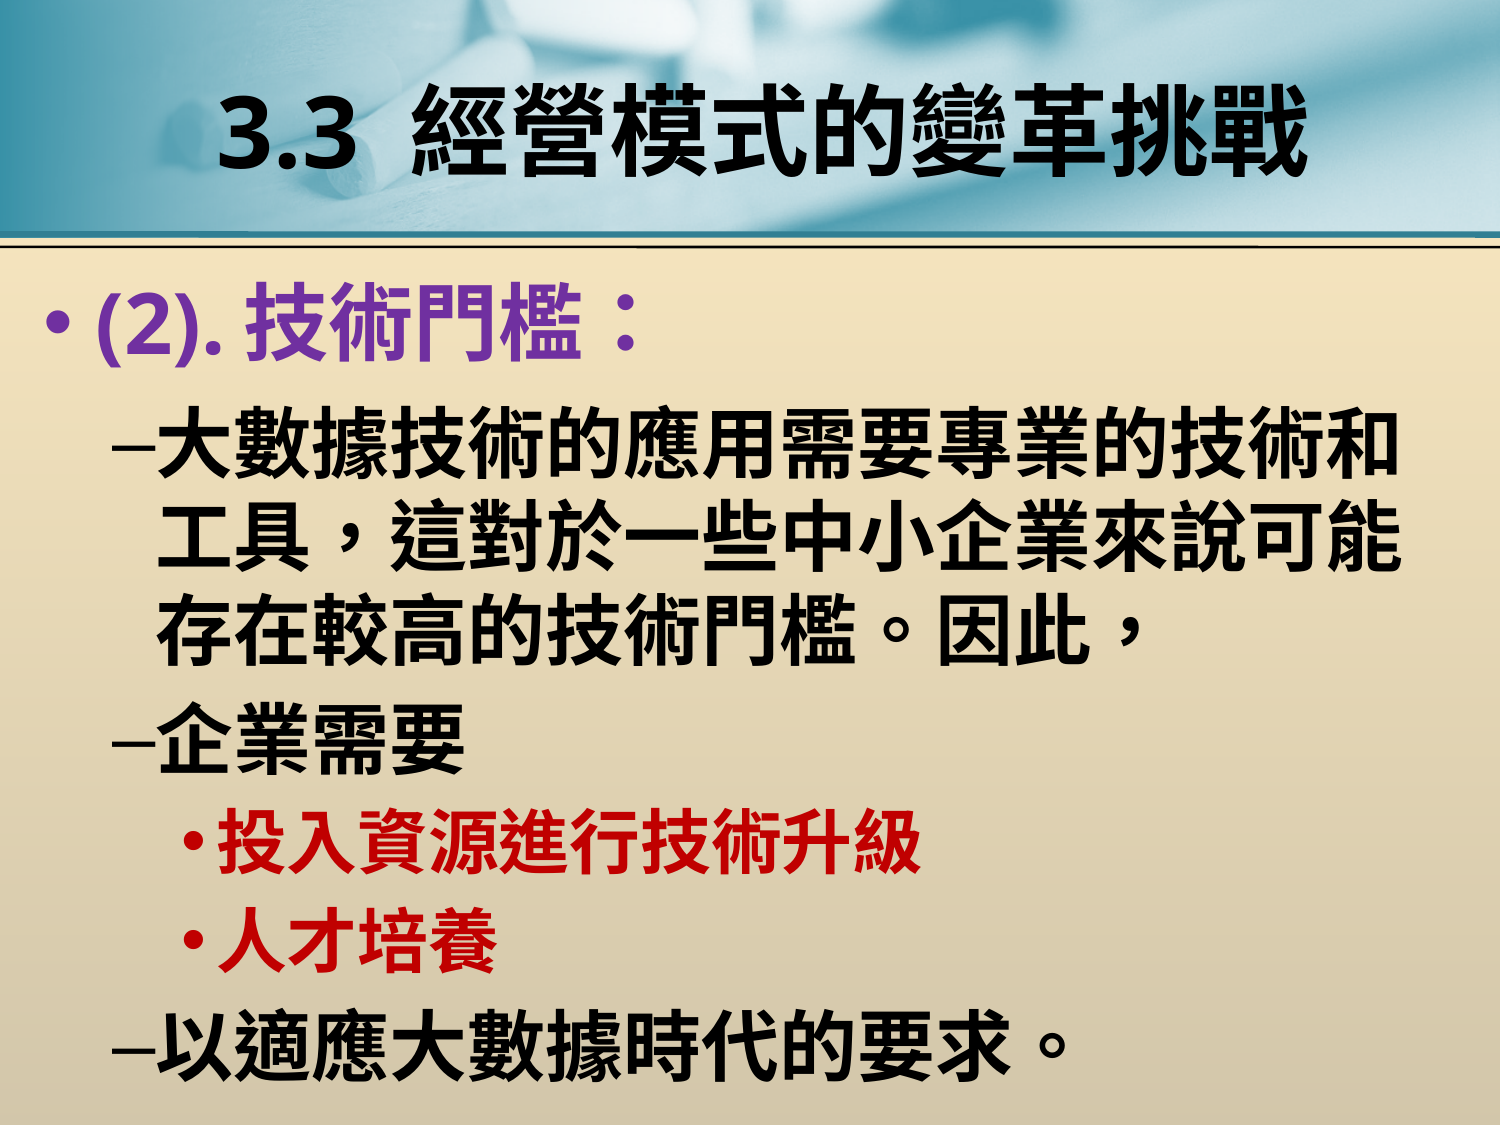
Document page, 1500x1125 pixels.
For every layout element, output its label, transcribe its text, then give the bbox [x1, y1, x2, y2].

list (2).技術門檻： 大數據技術的應用需要專業的技術和工具，這對於一些中小企業來說可能存在較高的技術門檻。因此， 企業需要 投入資源進行技術升級 人才培養 以適應大數據時代的要求。 [29, 262, 1481, 1103]
title 3.3 經營模式的變革挑戰 [45, 24, 1481, 233]
